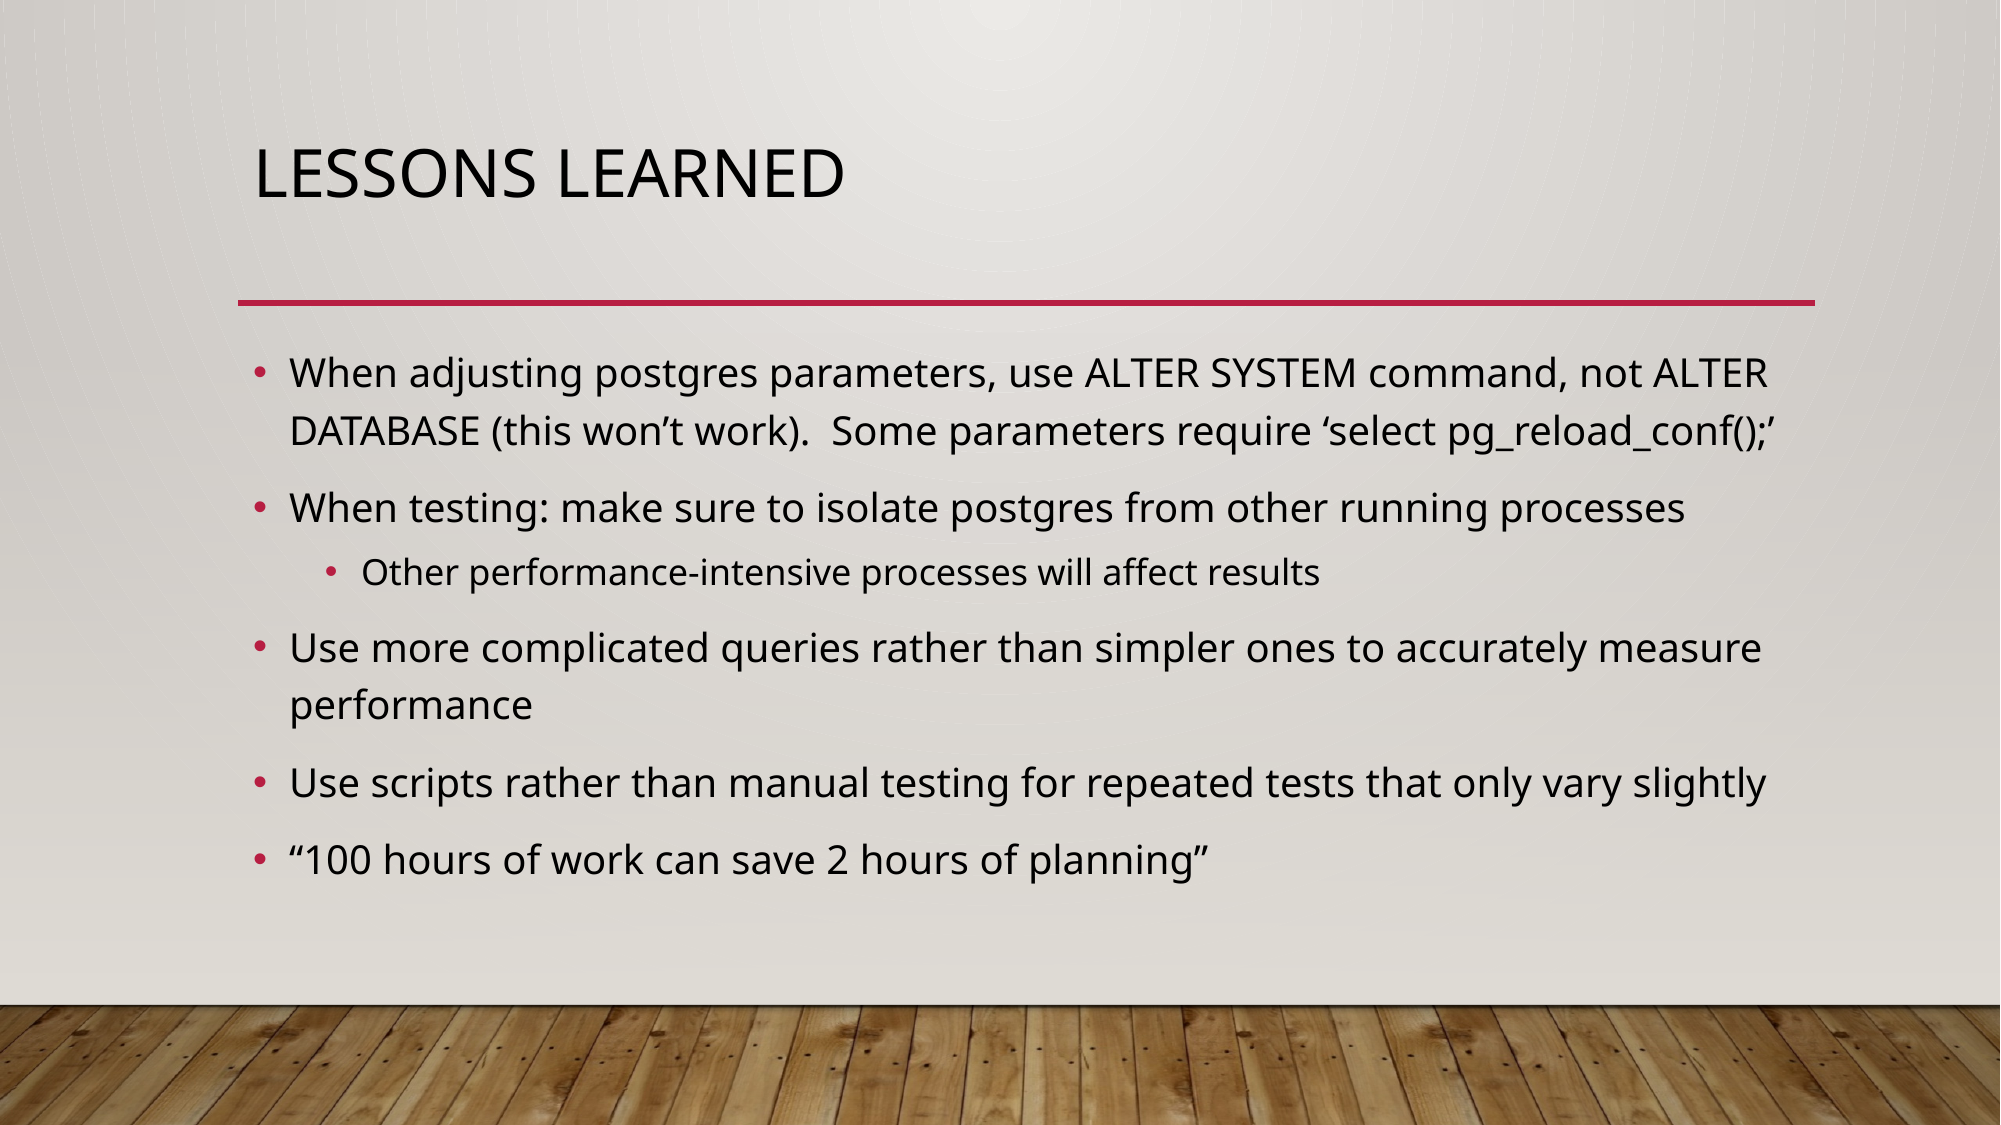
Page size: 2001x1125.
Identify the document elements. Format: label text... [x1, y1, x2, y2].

list When adjusting postgres parameters, use ALTER SYSTEM command, not ALTER DATABASE (this won’t work). Some parameters require ‘select pg_reload_conf();’ When testing: make sure to isolate postgres from other running processes Other performance-intensive processes will affect results Use more complicated queries rather than simpler ones to accurately measure performance Use scripts rather than manual testing for repeated tests that only vary slightly “100 hours of work can save 2 hours of planning” [238, 330, 1814, 897]
title Lessons learned [238, 131, 1814, 305]
picture [0, 1005, 2000, 1125]
